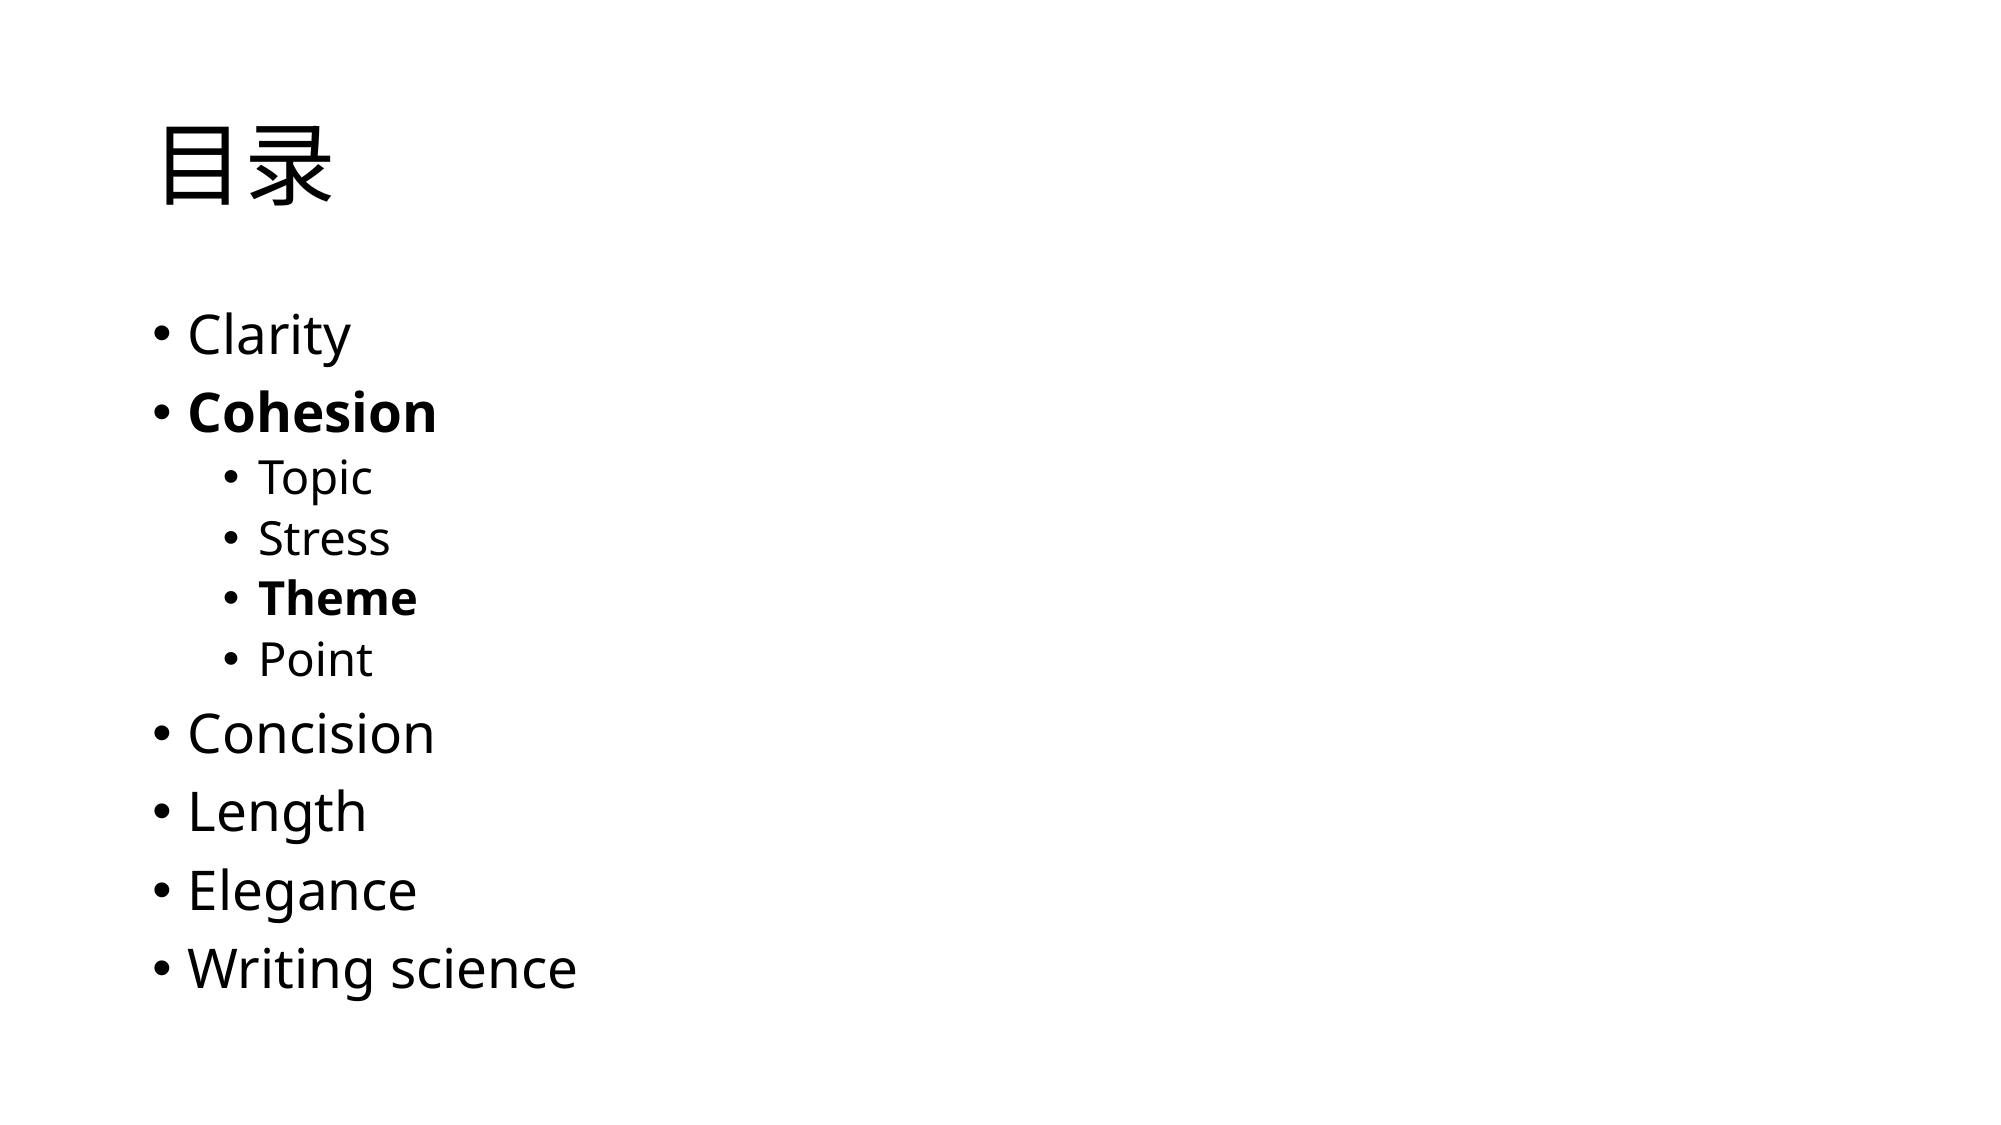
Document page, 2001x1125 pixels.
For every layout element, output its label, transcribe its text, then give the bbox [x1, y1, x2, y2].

list Clarity Cohesion Topic Stress Theme Point Concision Length Elegance Writing science [137, 299, 1863, 1014]
title 目录 [137, 59, 1863, 278]
